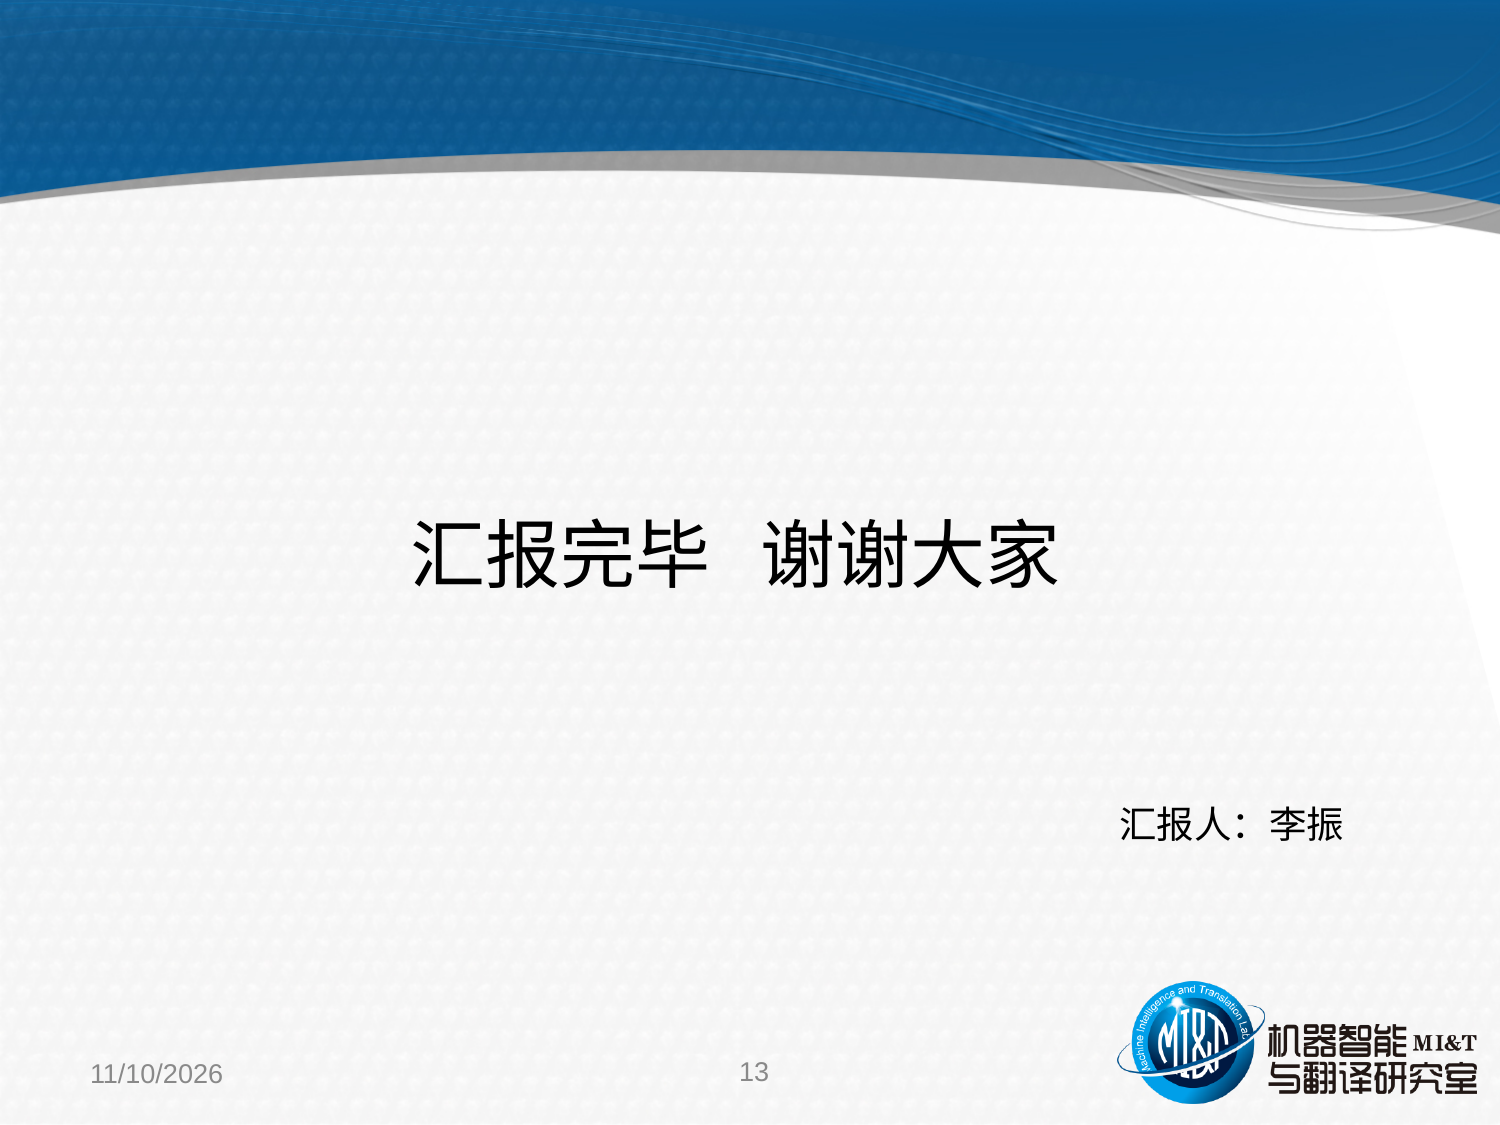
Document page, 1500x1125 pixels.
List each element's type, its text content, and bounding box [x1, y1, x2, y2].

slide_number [75, 1042, 425, 1103]
picture [0, 0, 1500, 1125]
slide_number 13 [434, 1040, 785, 1101]
text_box 汇报完毕 谢谢大家 [395, 500, 1105, 605]
text_box 汇报人：李振 [1104, 793, 1500, 853]
